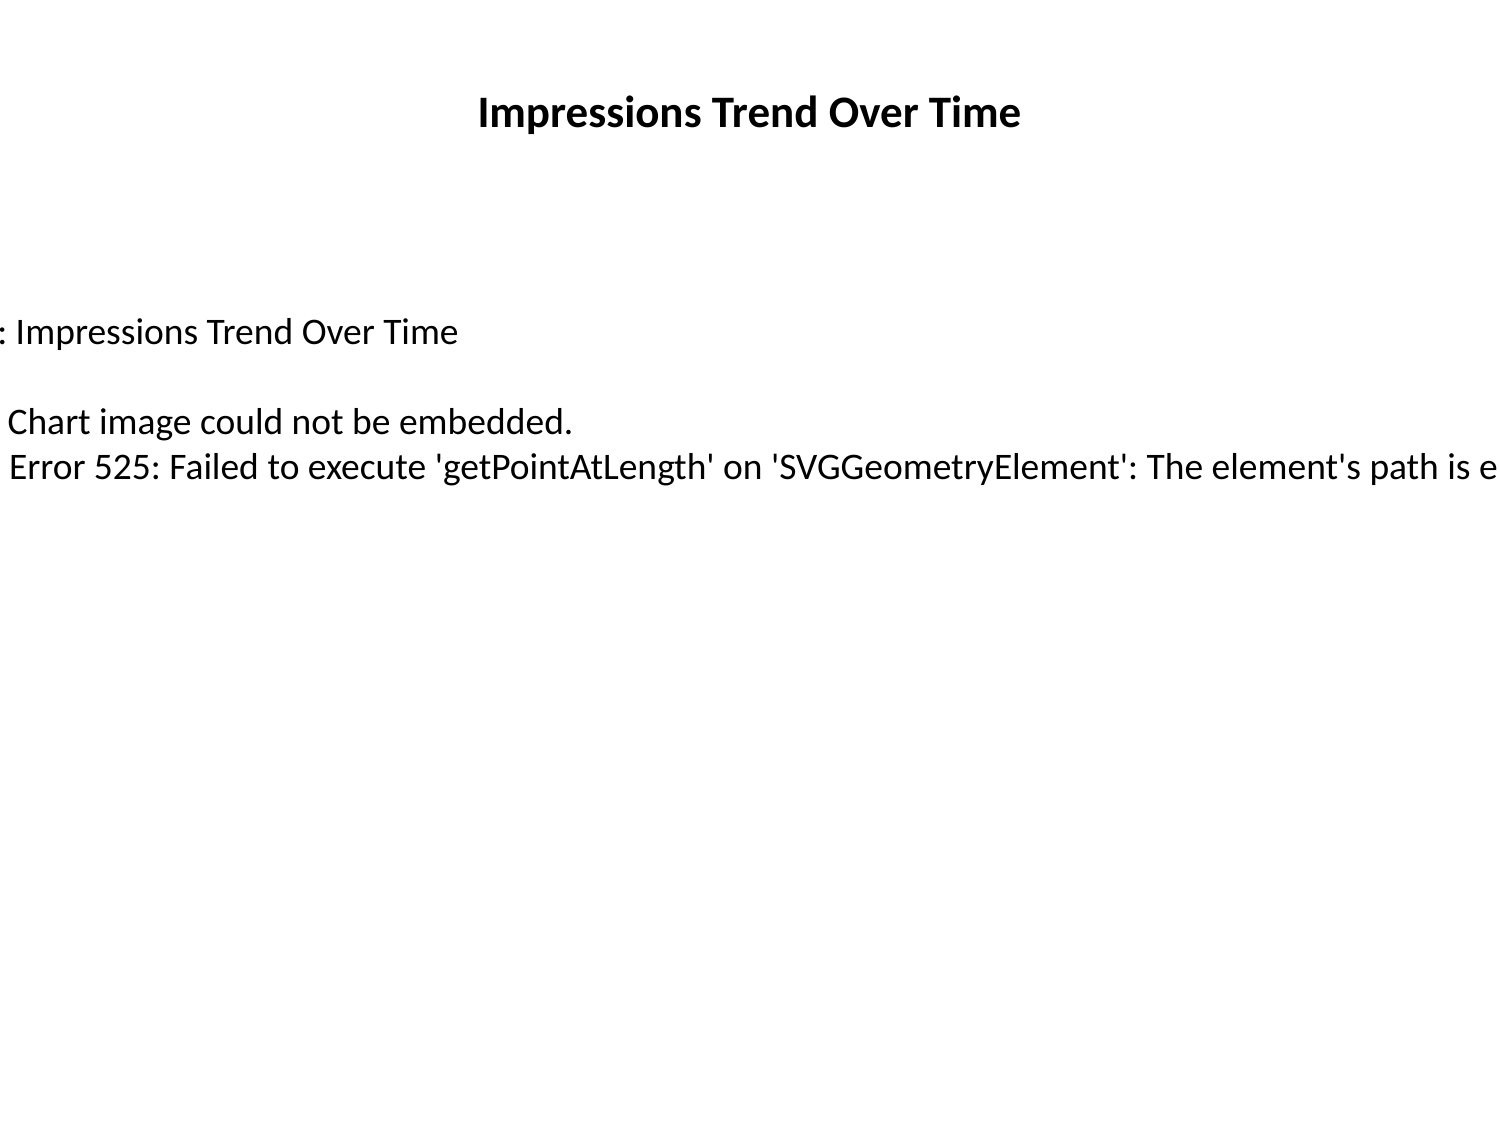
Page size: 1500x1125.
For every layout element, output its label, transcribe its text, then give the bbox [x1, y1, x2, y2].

text_box Impressions Trend Over Time [462, 74, 1038, 144]
text_box Chart: Impressions Trend Over Time Note: Chart image could not be embedded. Error: Error 525: Failed to execute 'getPointAtLength' on 'SVGGeometryElement': The element's path is empty. [0, 299, 1500, 495]
